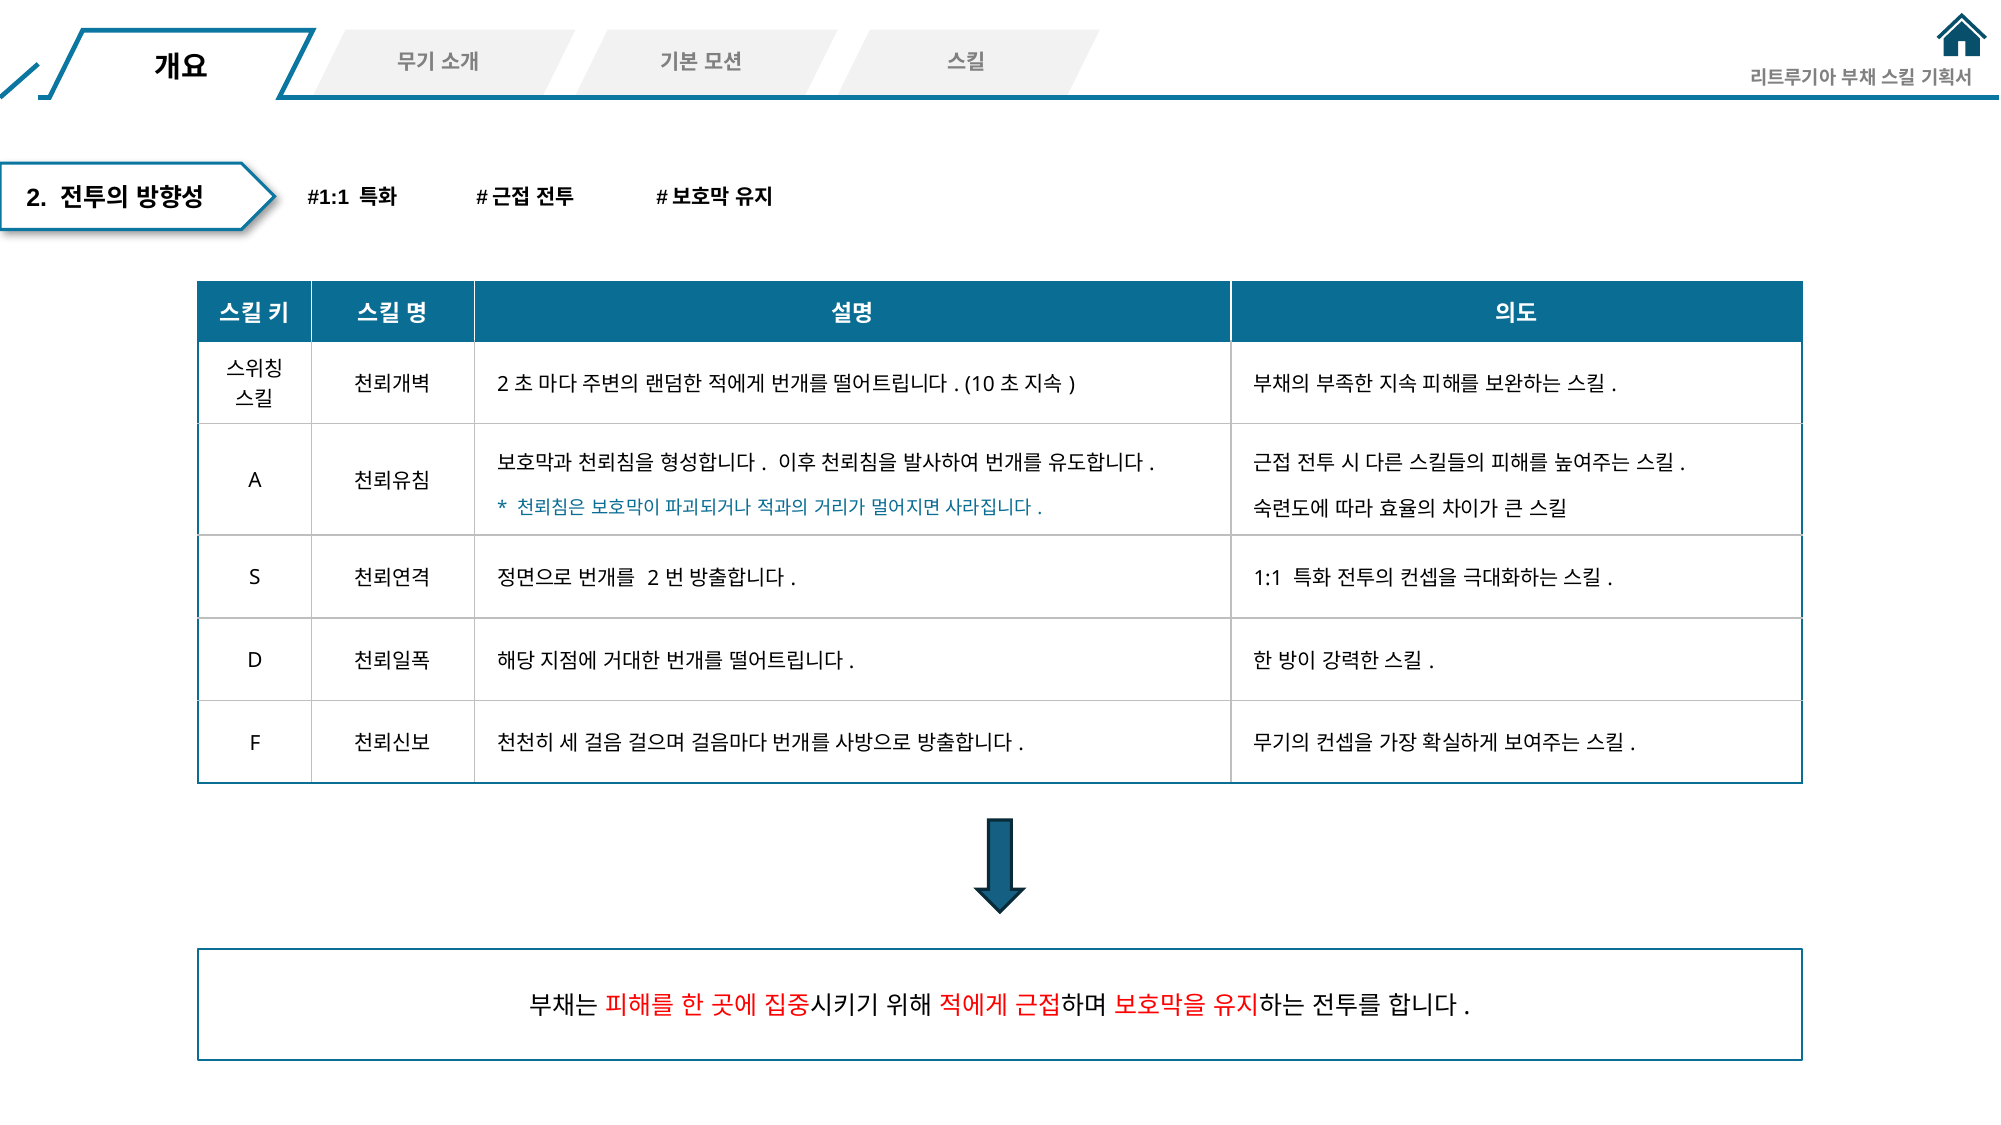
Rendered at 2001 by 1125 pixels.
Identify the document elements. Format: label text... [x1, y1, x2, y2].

text_box [973, 818, 1027, 915]
table_cell 천뢰일폭 [312, 619, 474, 700]
table_cell 보호막과 천뢰침을 형성합니다. 이후 천뢰침을 발사하여 번개를 유도합니다. * 천뢰침은 보호막이 파괴되거나 적과의 거리가 멀어지면 사라집니다. [475, 424, 1230, 534]
table_cell 천천히 세 걸음 걸으며 걸음마다 번개를 사방으로 방출합니다. [475, 701, 1230, 782]
table_header 스킬 명 [312, 283, 474, 340]
table_header 설명 [475, 283, 1230, 340]
text_box #근접 전투 [461, 176, 590, 216]
text_box 2. 전투의 방향성 [11, 173, 221, 219]
table_cell 천뢰개벽 [312, 342, 474, 423]
table_cell 천뢰신보 [312, 701, 474, 782]
table_cell S [199, 536, 311, 617]
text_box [836, 29, 1101, 96]
table_header 의도 [1232, 283, 1801, 340]
table_cell A [199, 424, 311, 534]
table_cell 천뢰유침 [312, 424, 474, 534]
table_cell D [199, 619, 311, 700]
table_cell 1:1 특화 전투의 컨셉을 극대화하는 스킬. [1232, 536, 1801, 617]
table_cell 부채의 부족한 지속 피해를 보완하는 스킬. [1232, 342, 1801, 423]
table_header 스킬 키 [199, 283, 311, 340]
table_cell 해당 지점에 거대한 번개를 떨어트립니다. [475, 619, 1230, 700]
text_box [38, 28, 316, 100]
text_box 부채는 피해를 한 곳에 집중시키기 위해 적에게 근접하며 보호막을 유지하는 전투를 합니다. [198, 948, 1802, 1061]
table_cell 천뢰연격 [312, 536, 474, 617]
table_cell 정면으로 번개를 2번 방출합니다. [475, 536, 1230, 617]
table_cell F [199, 701, 311, 782]
table_cell 근접 전투 시 다른 스킬들의 피해를 높여주는 스킬. 숙련도에 따라 효율의 차이가 큰 스킬 [1232, 424, 1801, 534]
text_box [1722, 12, 2000, 97]
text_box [576, 29, 836, 96]
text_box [312, 29, 576, 96]
table_cell 스위칭 스킬 [199, 342, 311, 423]
table_cell 2초 마다 주변의 랜덤한 적에게 번개를 떨어트립니다. (10초 지속) [475, 342, 1230, 423]
text_box #보호막 유지 [641, 176, 789, 216]
text_box #1:1 특화 [292, 176, 413, 216]
text_box [0, 161, 277, 232]
table_cell 한 방이 강력한 스킬. [1232, 619, 1801, 700]
table_cell 무기의 컨셉을 가장 확실하게 보여주는 스킬. [1232, 701, 1801, 782]
